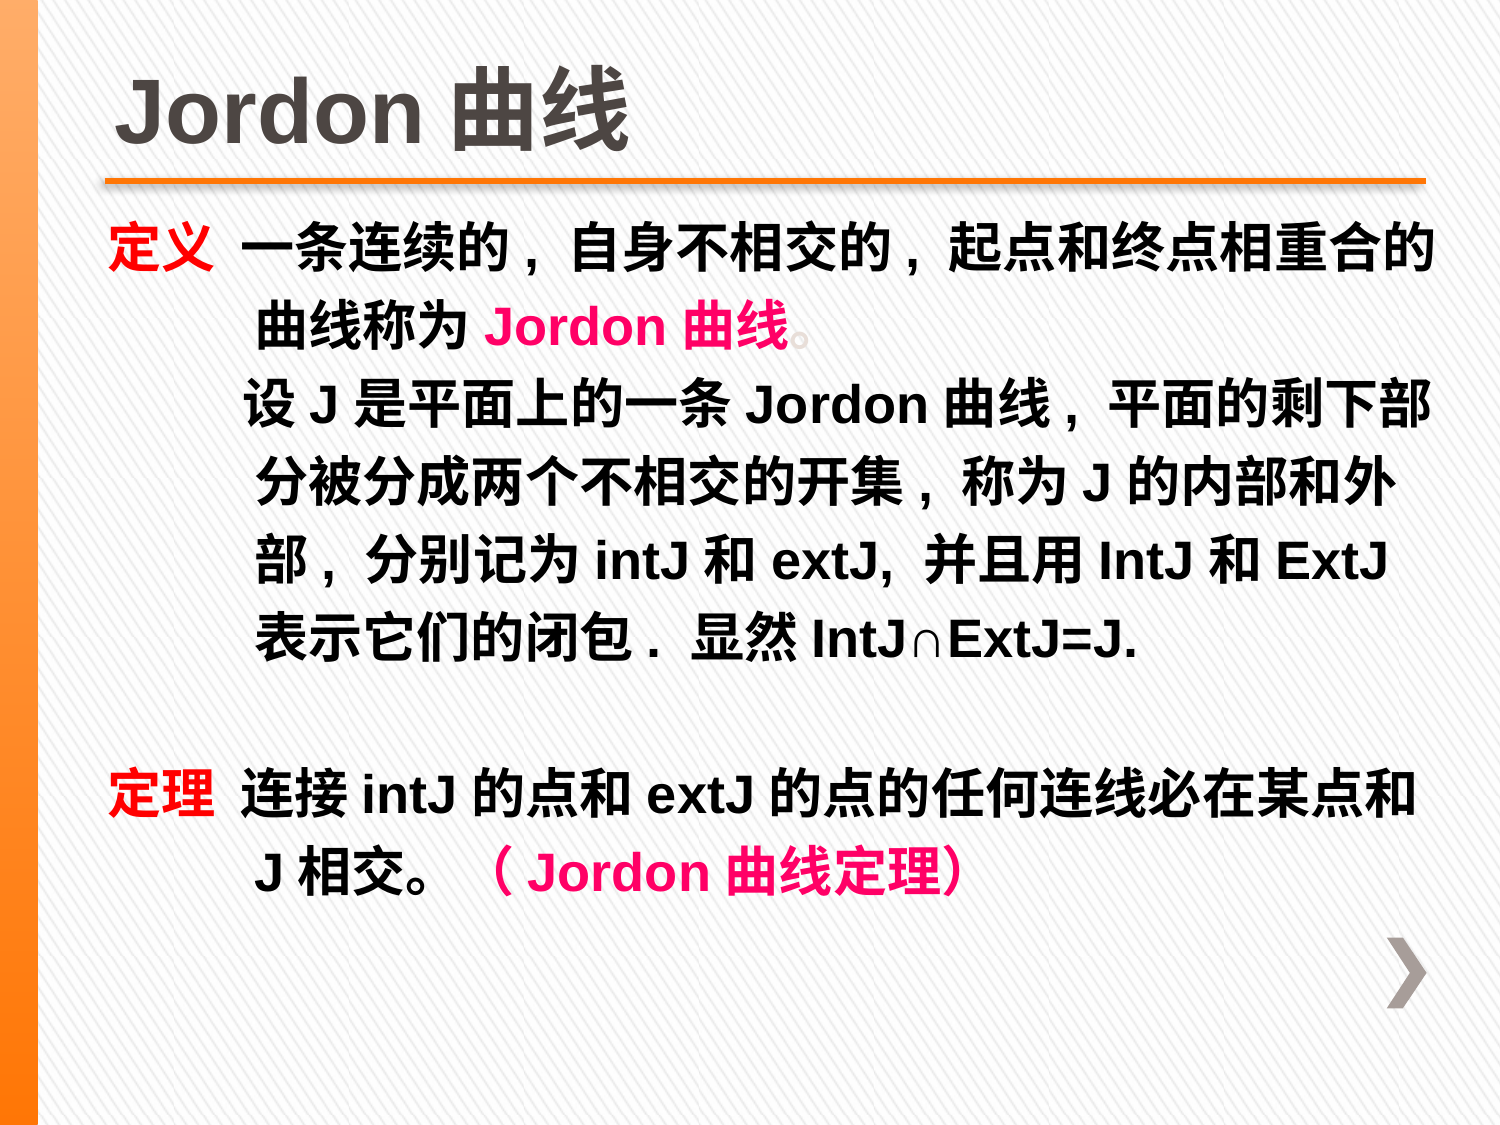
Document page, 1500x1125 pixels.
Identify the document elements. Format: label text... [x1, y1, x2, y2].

title Jordon曲线 [99, 0, 1422, 170]
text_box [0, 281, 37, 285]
text_box 定义 一条连续的, 自身不相交的, 起点和终点相重合的曲线称为Jordon曲线。 设J是平面上的一条Jordon曲线, 平面的剩下部分被分成两个不相交的开集, 称为J的内部和外部, 分别记为intJ和extJ, 并且用IntJ和ExtJ表示它们的闭包. 显然IntJ∩ExtJ=J. 定理 连接intJ的点和extJ的点的任何连线必在某点和J相交。（Jordon曲线定理） [107, 200, 1447, 981]
